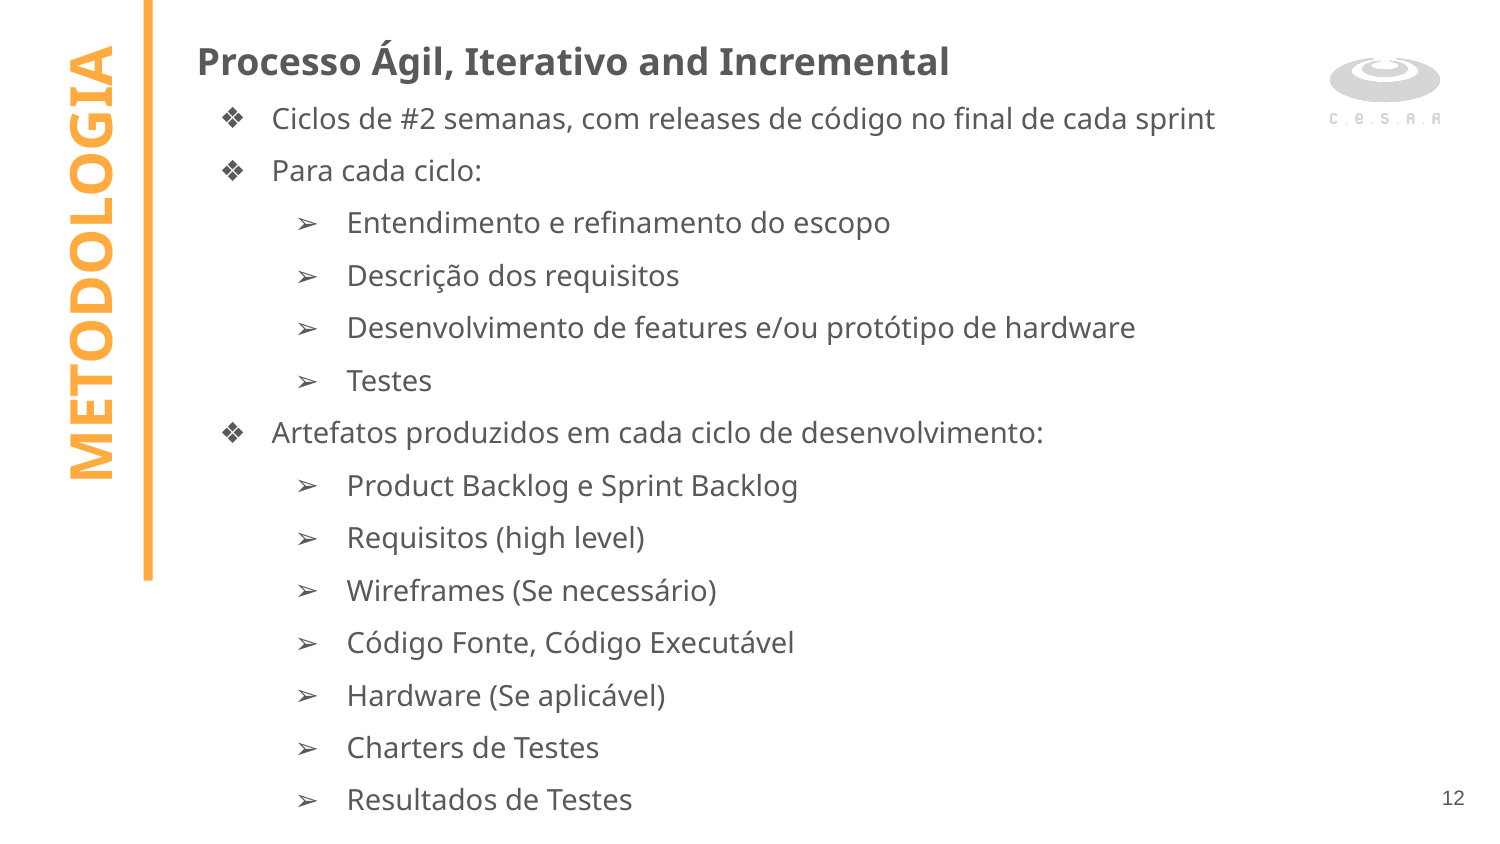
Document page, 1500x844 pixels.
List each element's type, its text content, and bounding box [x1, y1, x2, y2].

picture [1330, 58, 1440, 124]
text_box [143, 0, 153, 581]
text_box Processo Ágil, Iterativo and Incremental Ciclos de #2 semanas, com releases de código no final de cada sprint Para cada ciclo: Entendimento e refinamento do escopo Descrição dos requisitos Desenvolvimento de features e/ou protótipo de hardware Testes Artefatos produzidos em cada ciclo de desenvolvimento: Product Backlog e Sprint Backlog Requisitos (high level) Wireframes (Se necessário) Código Fonte, Código Executável Hardware (Se aplicável) Charters de Testes Resultados de Testes [181, 0, 1422, 622]
text_box METODOLOGIA [38, 30, 135, 831]
slide_number ‹#› [1389, 764, 1480, 830]
